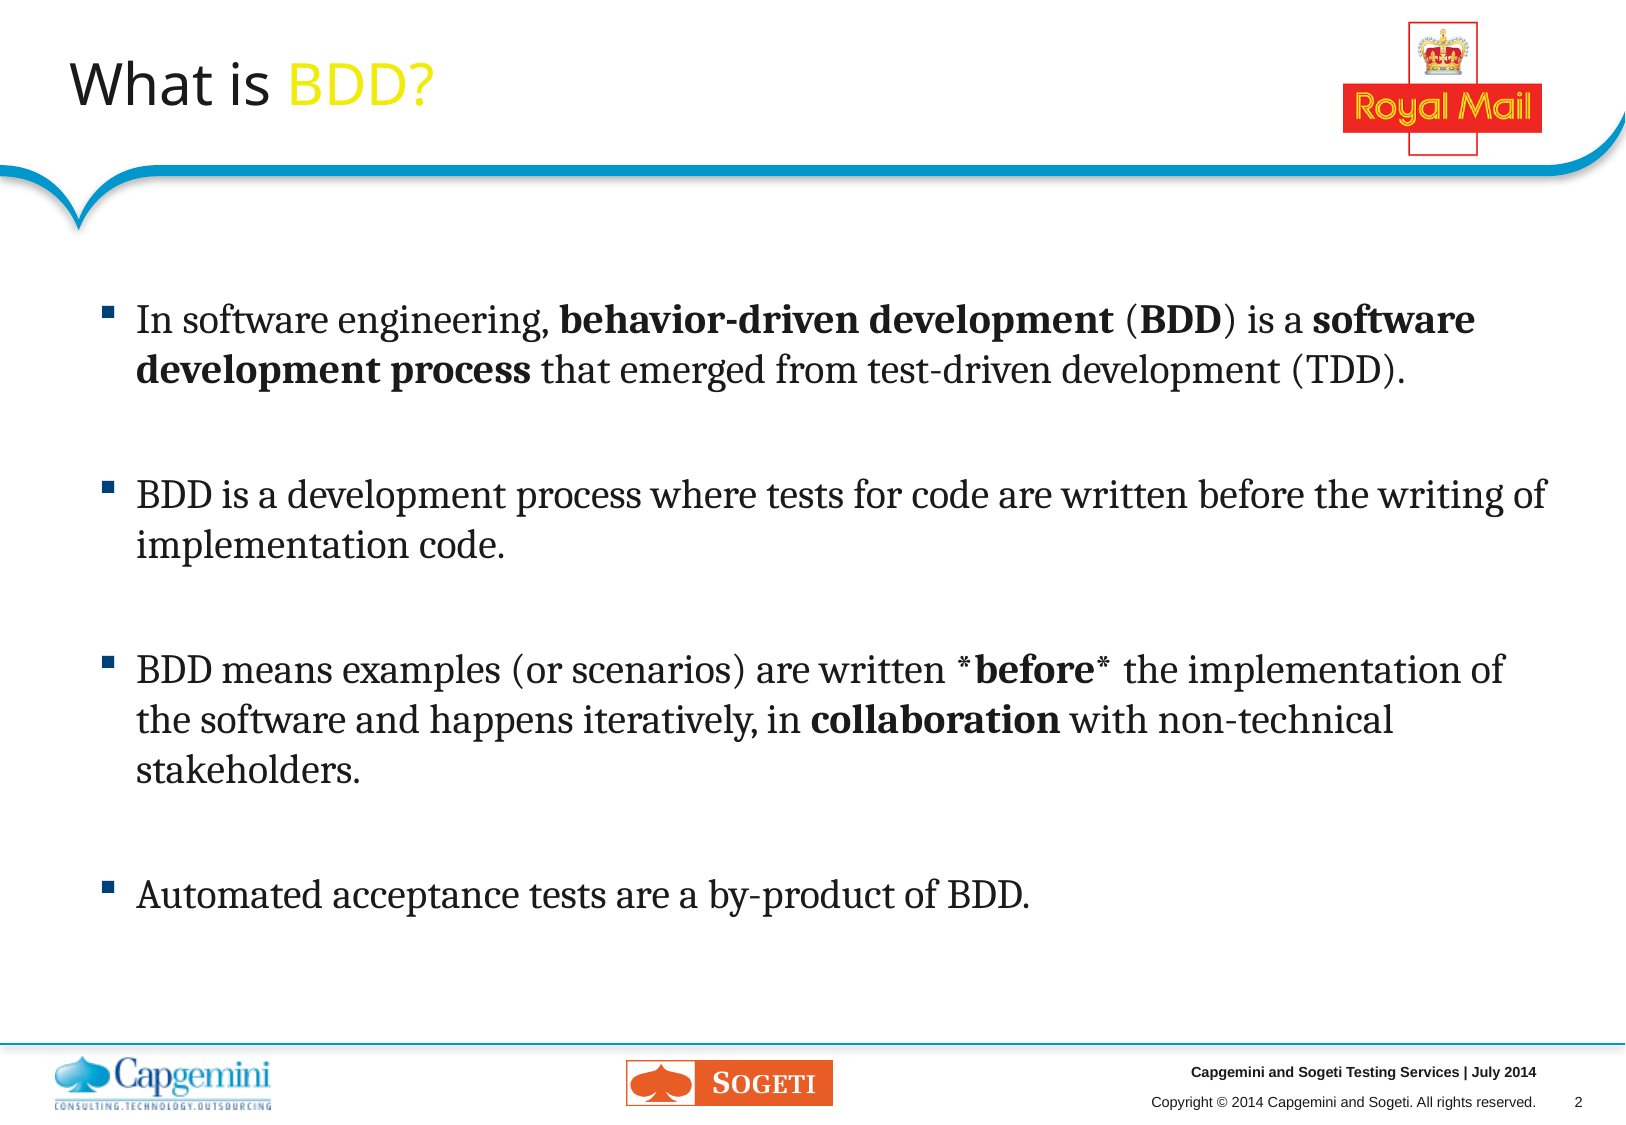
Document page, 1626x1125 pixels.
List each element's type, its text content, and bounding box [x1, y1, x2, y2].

title What is BDD? [55, 0, 1625, 183]
picture [626, 1060, 833, 1106]
picture [55, 1056, 271, 1110]
list In software engineering, behavior-driven development (BDD) is a software development process that emerged from test-driven development (TDD). BDD is a development process where tests for code are written before the writing of implementation code. BDD means examples (or scenarios) are written *before* the implementation of the software and happens iteratively, in collaboration with non-technical stakeholders. Automated acceptance tests are a by-product of BDD. [98, 286, 1572, 979]
